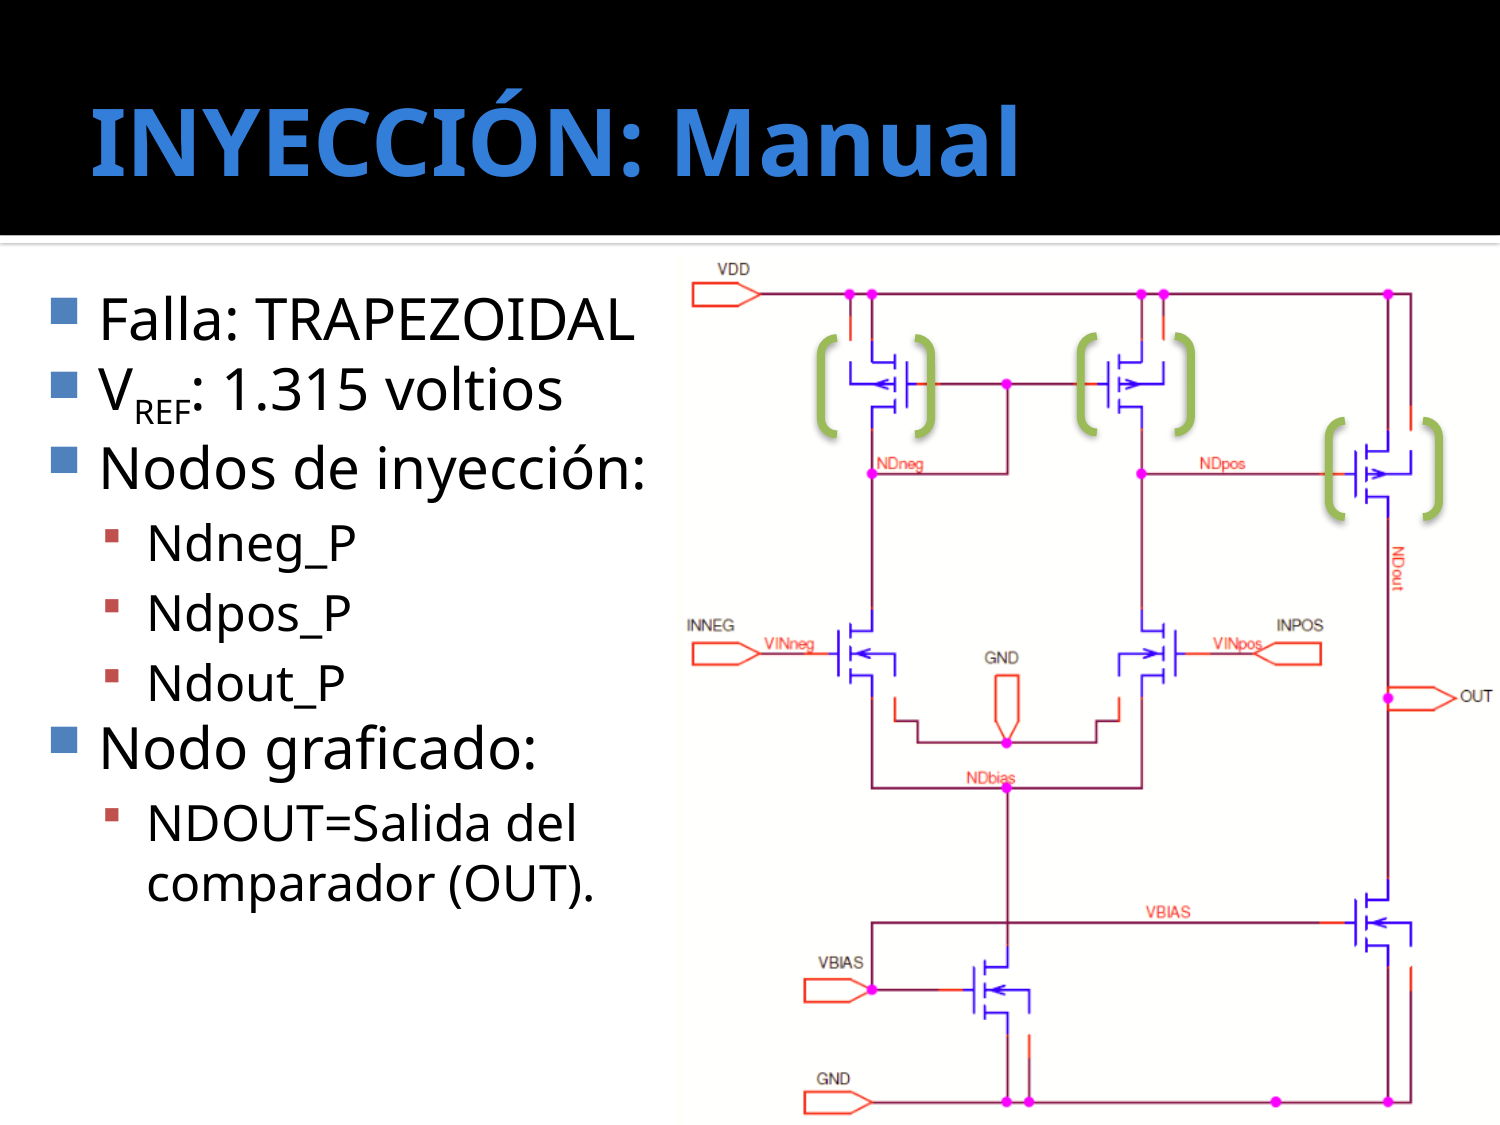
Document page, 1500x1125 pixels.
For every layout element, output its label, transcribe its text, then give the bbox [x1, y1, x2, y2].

title INYECCIÓN: Manual [75, 45, 1425, 233]
list Falla: TRAPEZOIDAL VREF: 1.315 voltios Nodos de inyección: Ndneg_P Ndpos_P Ndout_P Nodo graficado: NDOUT=Salida del comparador (OUT). [17, 267, 671, 1052]
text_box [677, 255, 1495, 1125]
